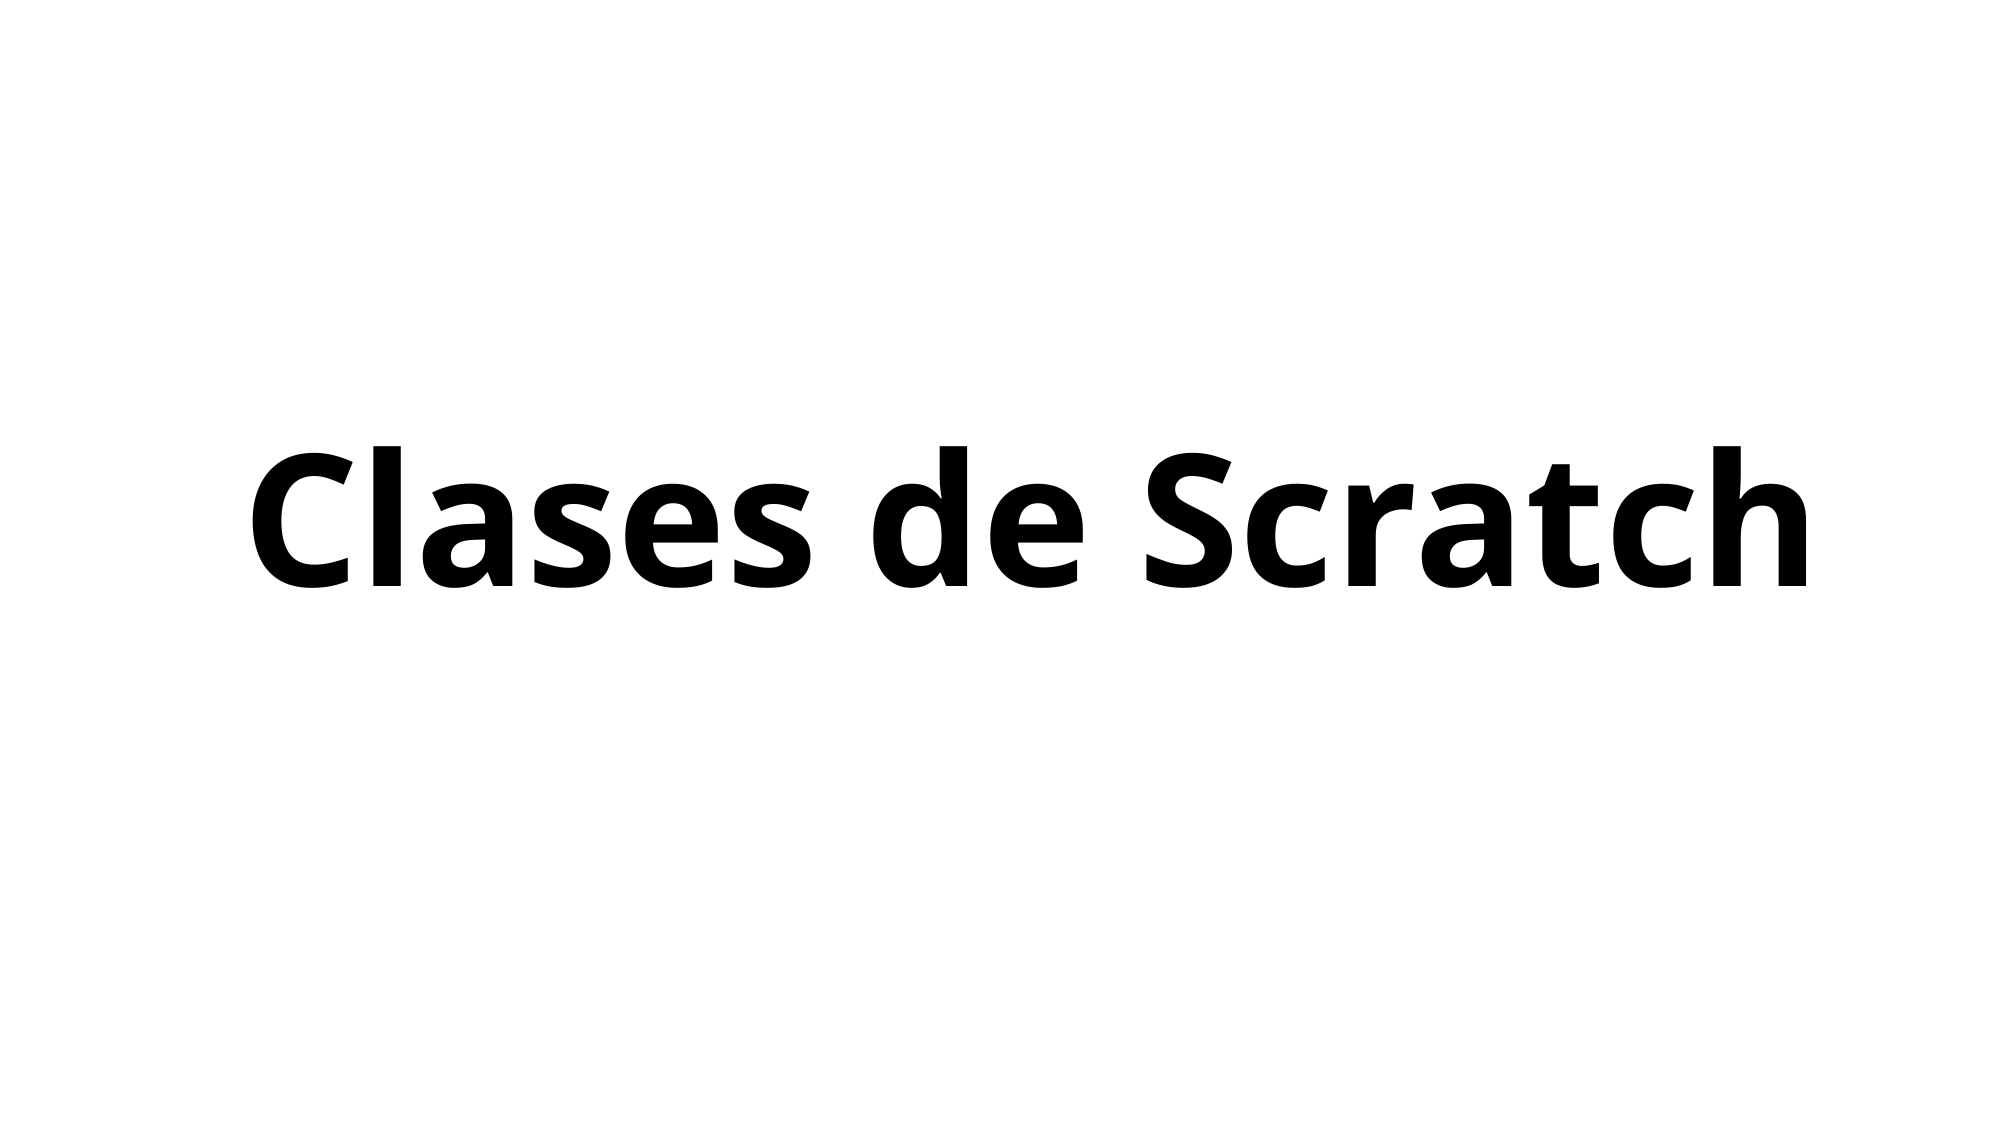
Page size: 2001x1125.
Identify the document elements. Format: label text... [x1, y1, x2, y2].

title Clases de Scratch [169, 417, 1895, 636]
